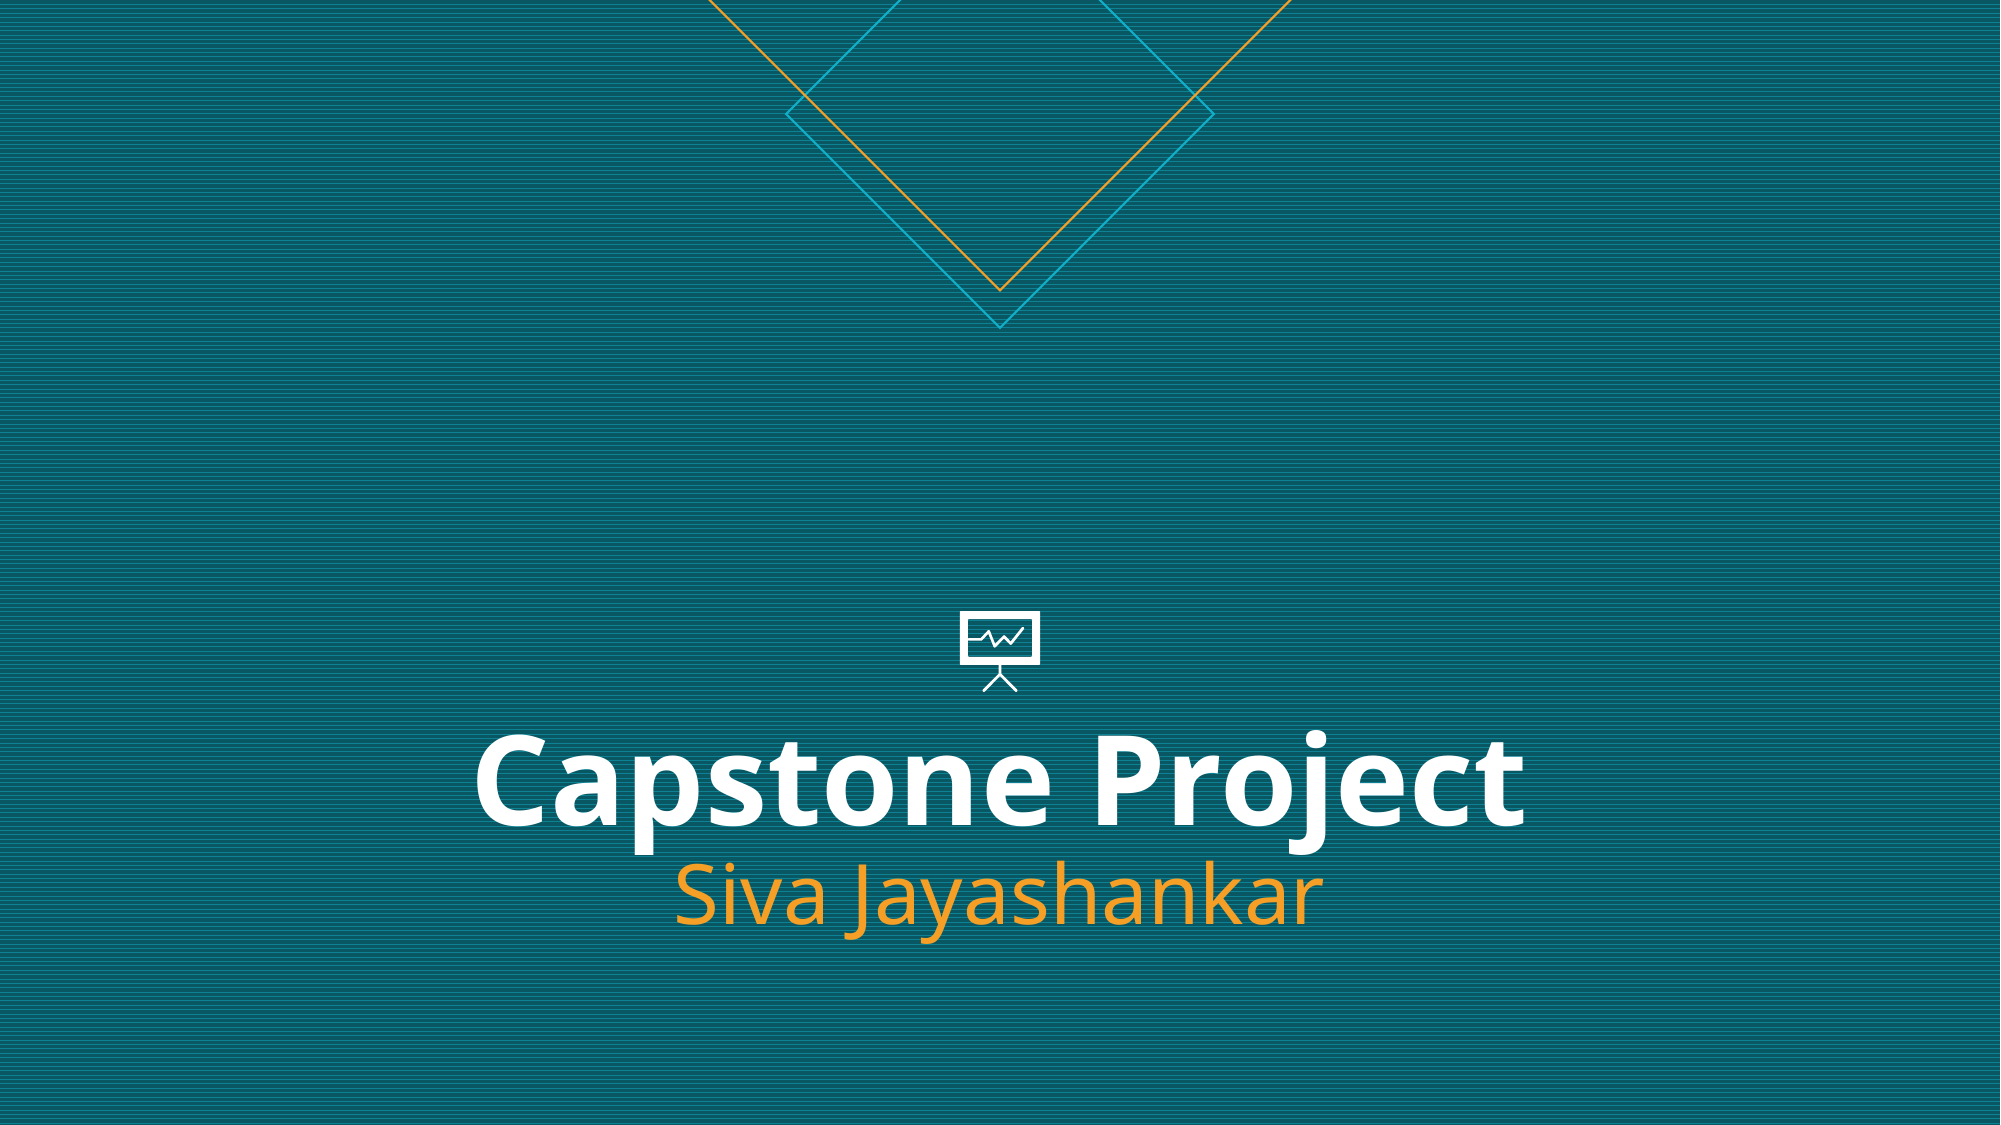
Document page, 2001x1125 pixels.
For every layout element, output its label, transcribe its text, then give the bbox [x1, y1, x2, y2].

text_box [784, 95, 1216, 330]
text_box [959, 611, 1041, 692]
title Capstone Project Siva Jayashankar [249, 717, 1750, 943]
text_box [708, 0, 1292, 292]
